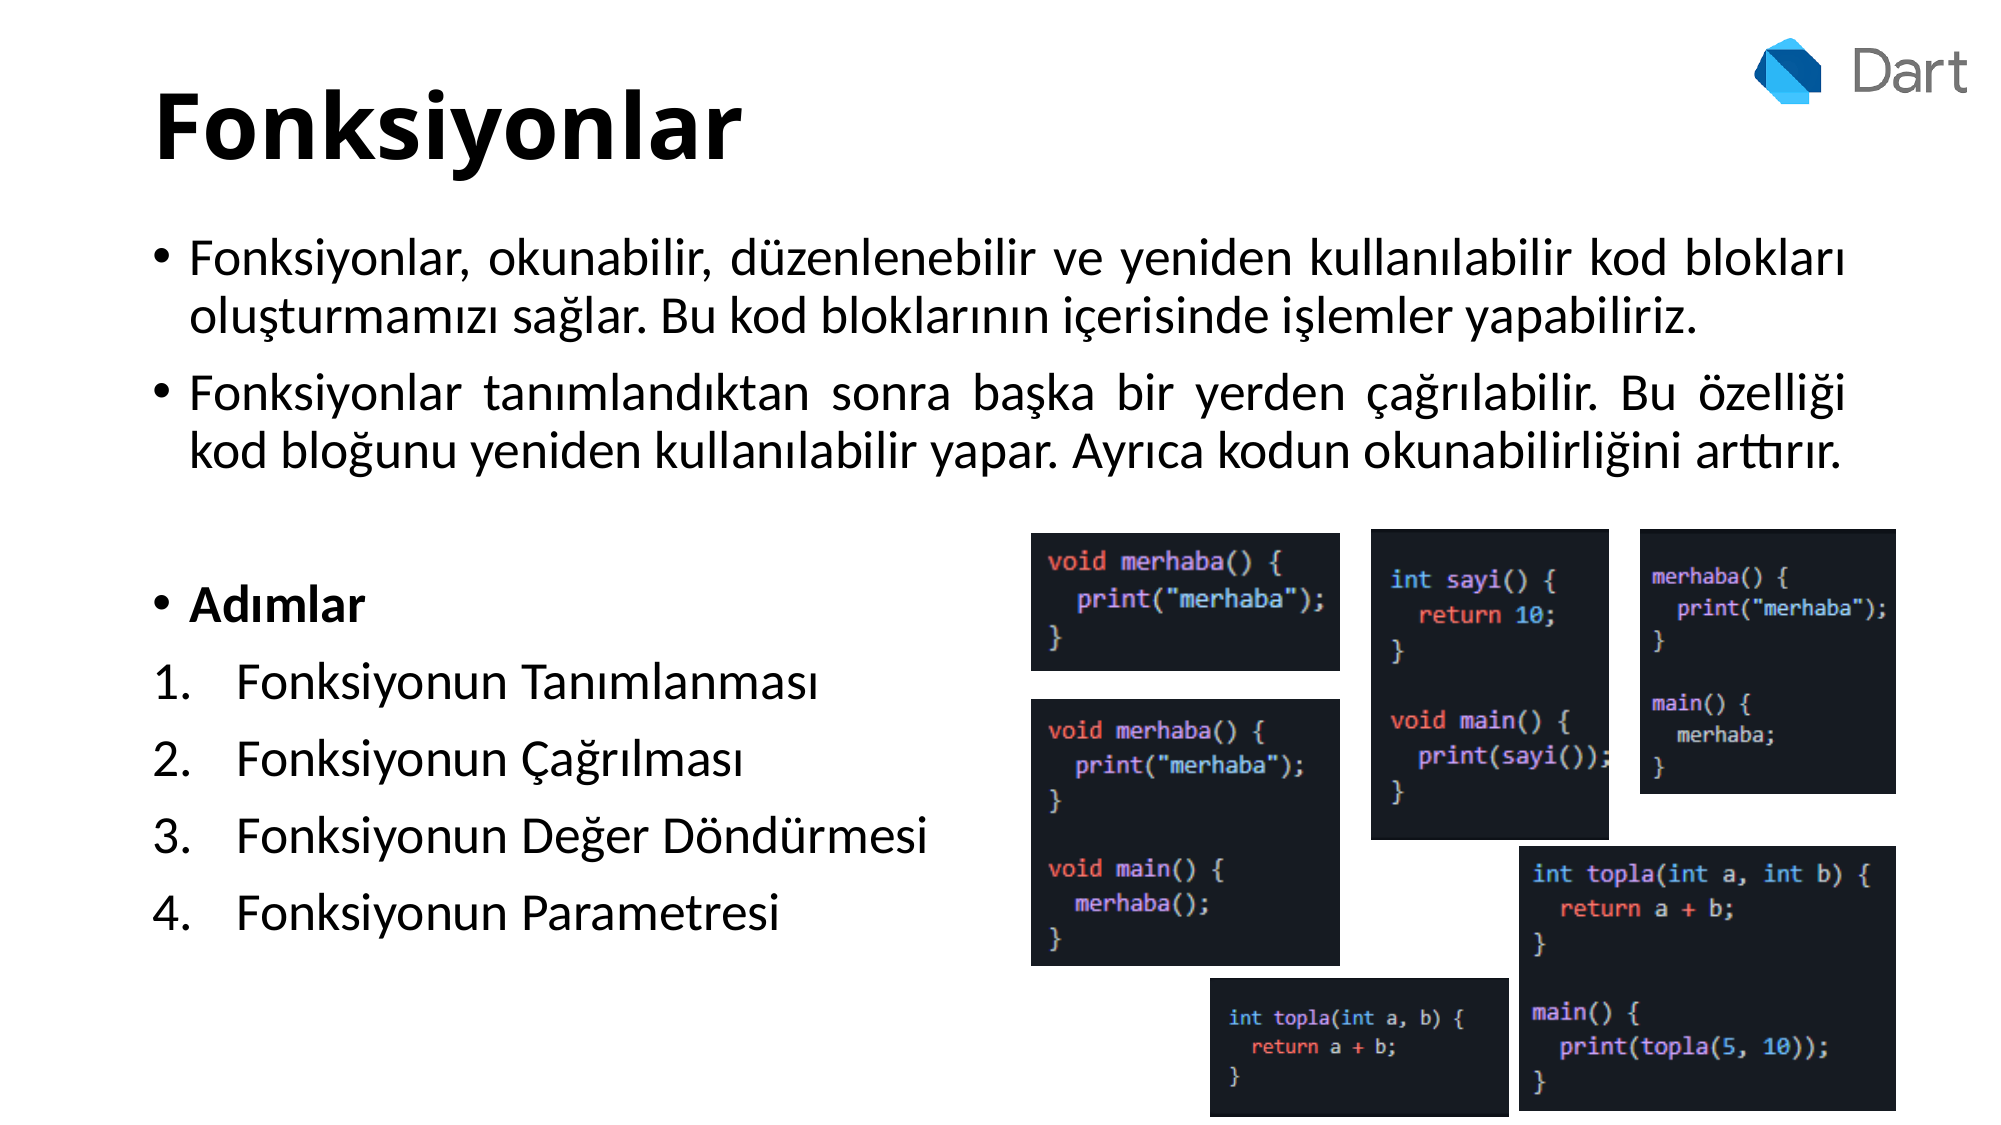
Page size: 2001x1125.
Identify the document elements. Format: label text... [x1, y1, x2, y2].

picture [1749, 9, 1972, 133]
picture [1371, 529, 1609, 840]
picture [1210, 978, 1509, 1117]
picture [1031, 699, 1340, 966]
list Fonksiyonlar, okunabilir, düzenlenebilir ve yeniden kullanılabilir kod blokları oluşturmamızı sağlar. Bu kod bloklarının içerisinde işlemler yapabiliriz. Fonksiyonlar tanımlandıktan sonra başka bir yerden çağrılabilir. Bu özelliği kod bloğunu yeniden kullanılabilir yapar. Ayrıca kodun okunabilirliğini arttırır. Adımlar Fonksiyonun Tanımlanması Fonksiyonun Çağrılması Fonksiyonun Değer Döndürmesi Fonksiyonun Parametresi [137, 222, 1863, 1014]
title Fonksiyonlar [137, 59, 1863, 199]
picture [1519, 846, 1896, 1111]
picture [1031, 533, 1340, 671]
picture [1640, 529, 1896, 794]
